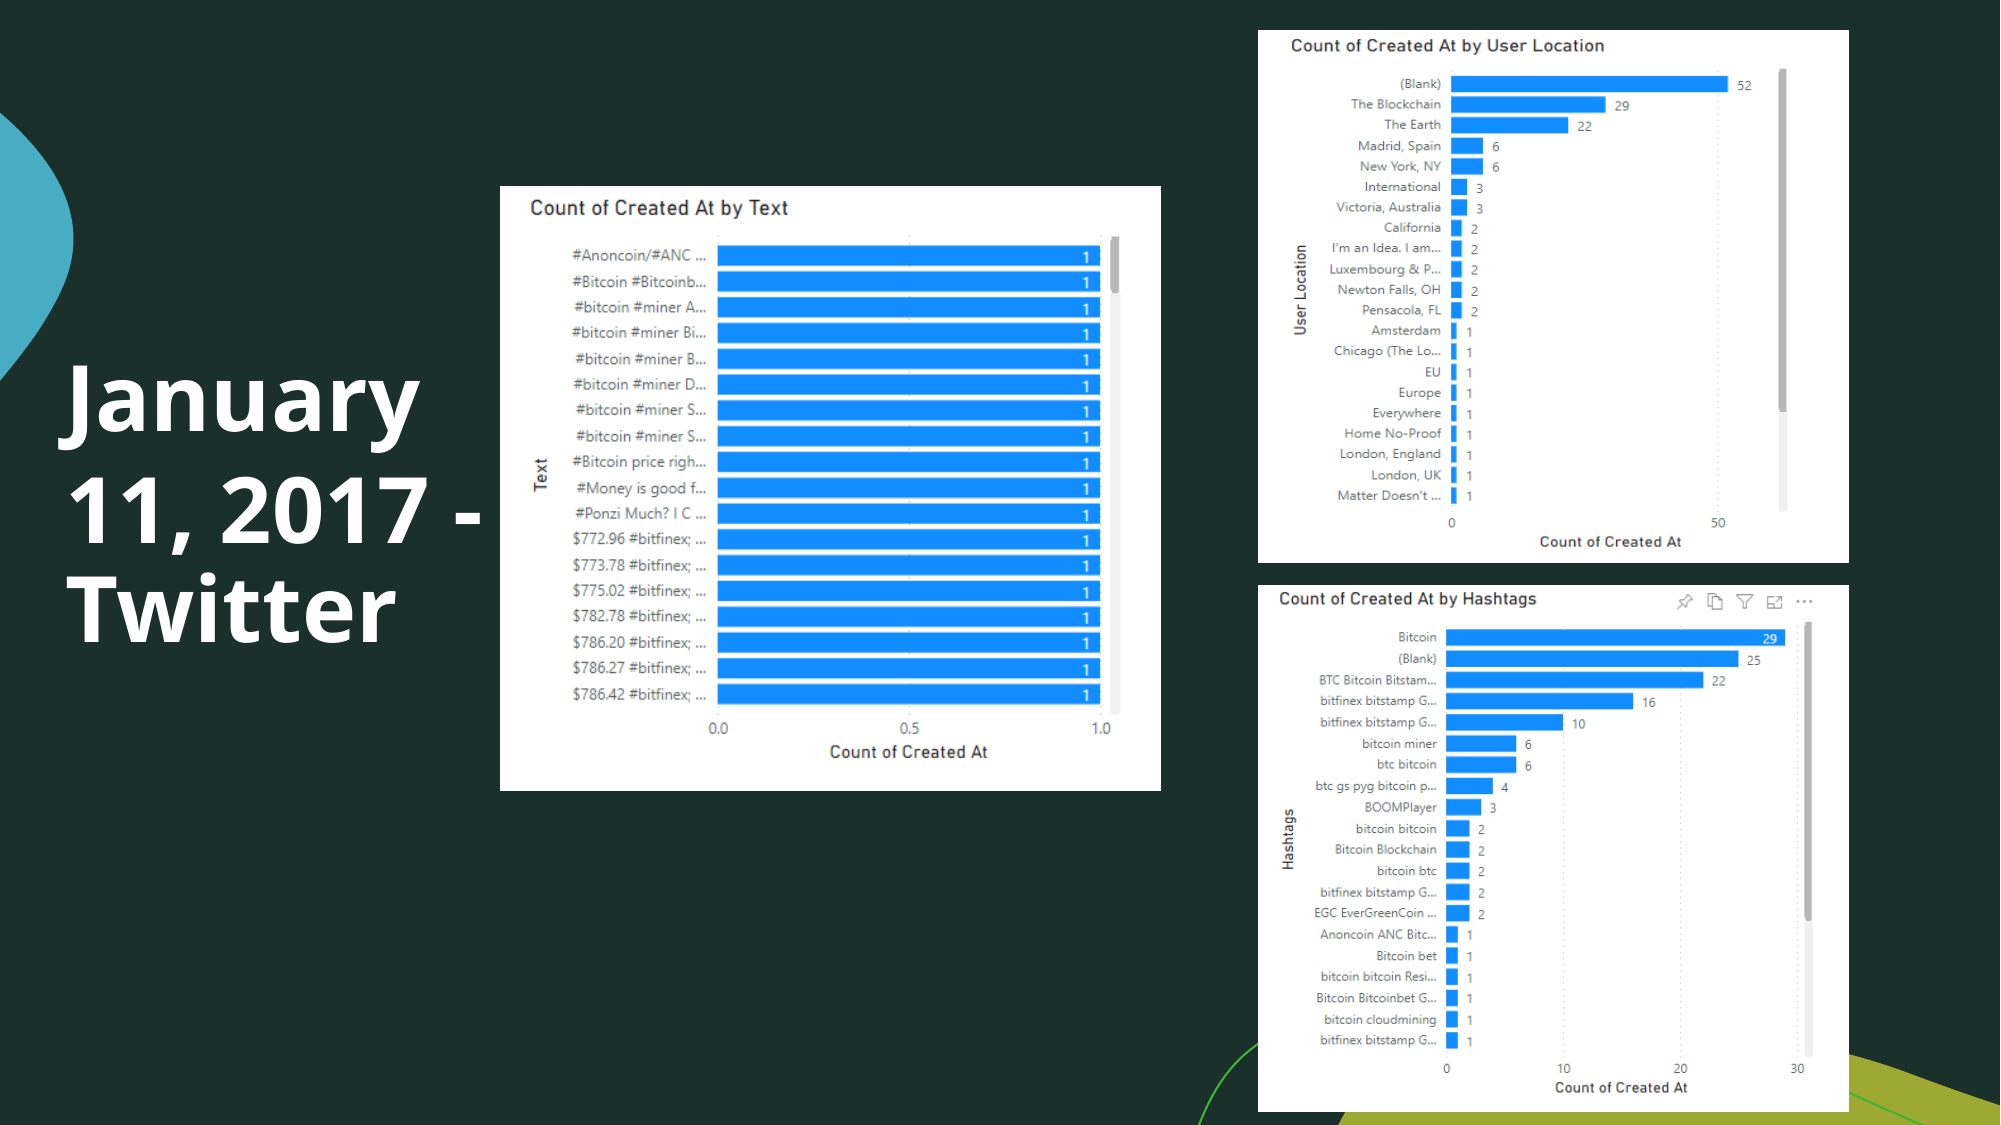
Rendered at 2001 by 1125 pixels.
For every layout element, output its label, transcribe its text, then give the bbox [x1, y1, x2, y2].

picture [500, 186, 1161, 791]
text_box January 11, 2017 - Twitter [49, 169, 550, 670]
picture [1258, 585, 1849, 1112]
picture [1258, 30, 1849, 563]
